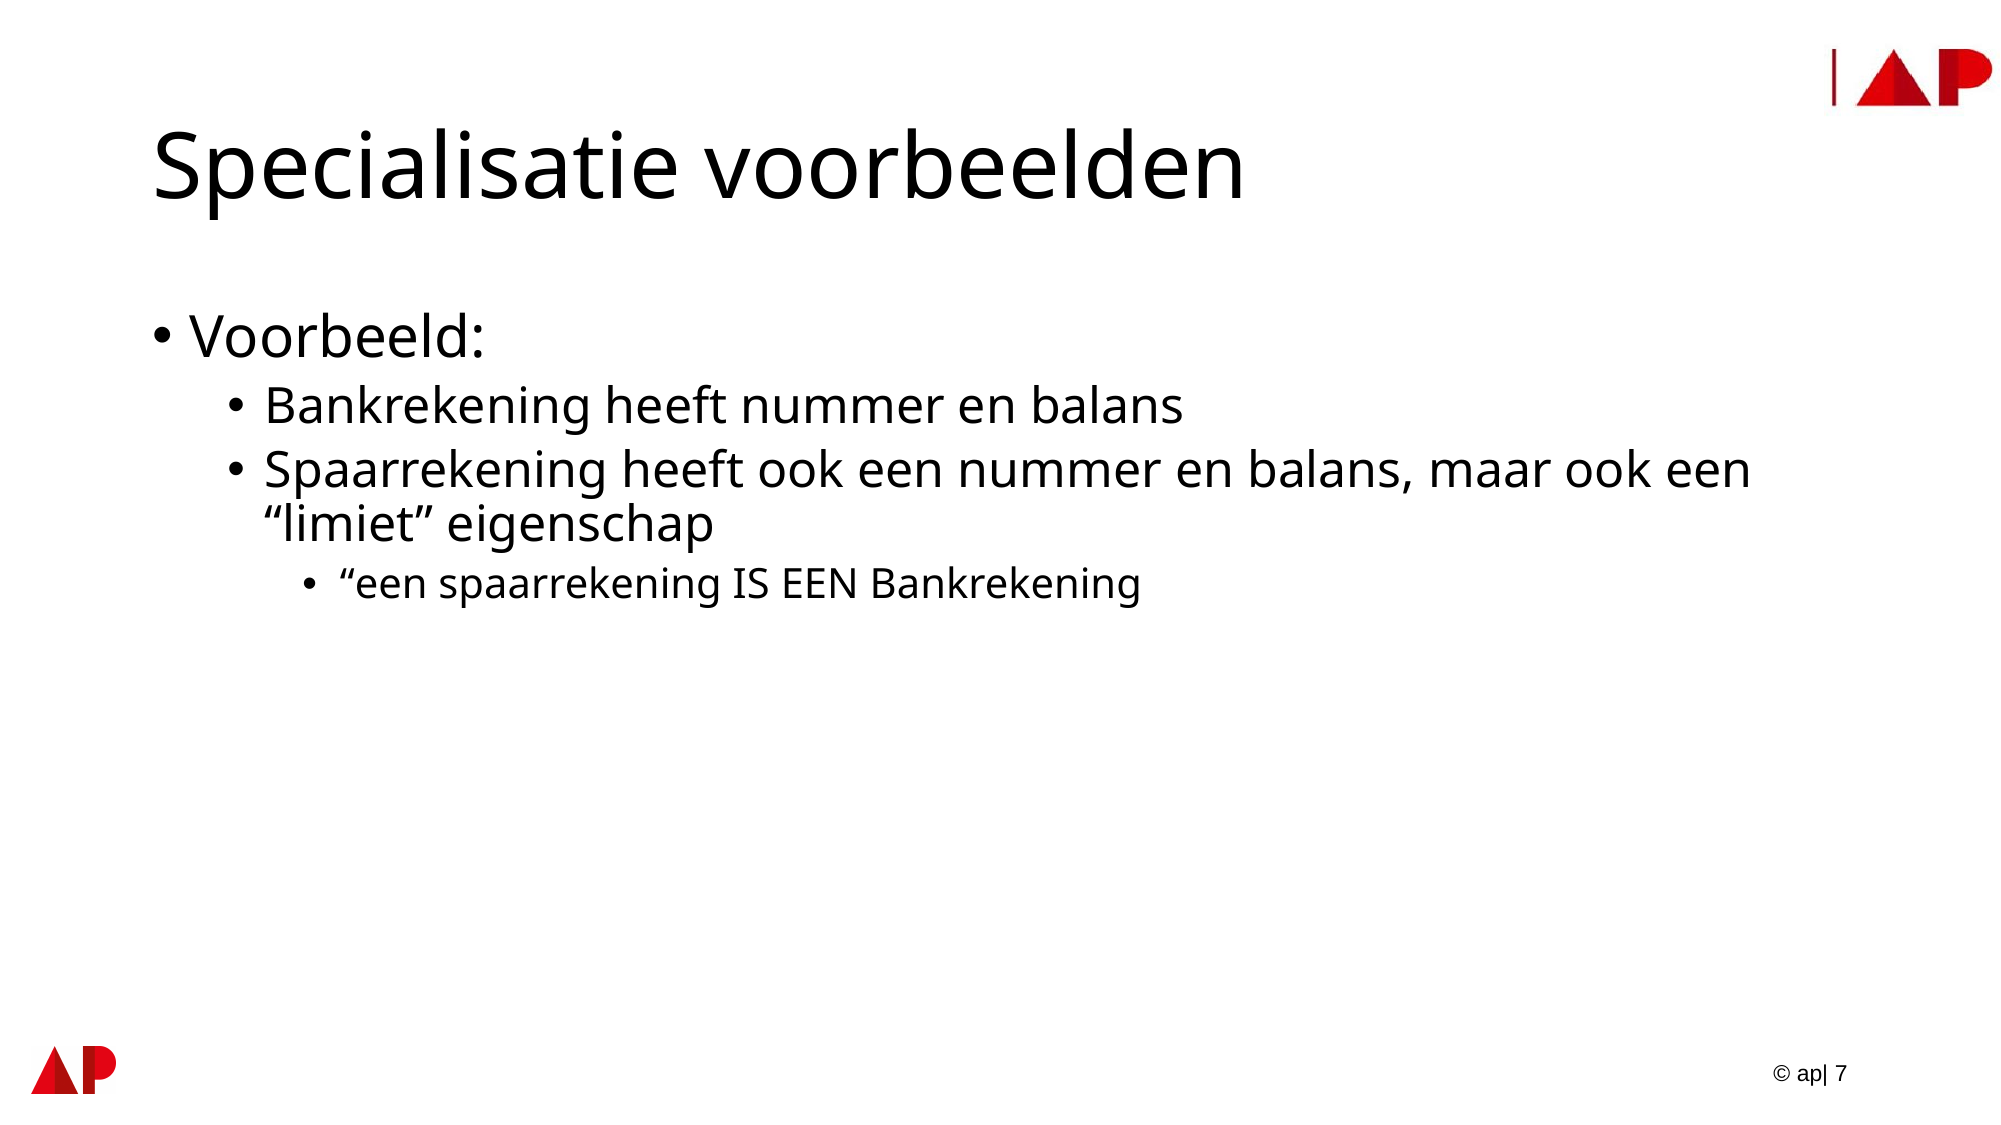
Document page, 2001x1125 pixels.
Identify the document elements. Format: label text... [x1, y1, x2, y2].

picture [1824, 0, 2000, 142]
list Voorbeeld: Bankrekening heeft nummer en balans Spaarrekening heeft ook een nummer en balans, maar ook een “limiet” eigenschap “een spaarrekening IS EEN Bankrekening [137, 299, 1863, 1014]
title Specialisatie voorbeelden [137, 59, 1863, 278]
slide_number © ap| 7 [1412, 1042, 1863, 1103]
picture [31, 1046, 116, 1094]
